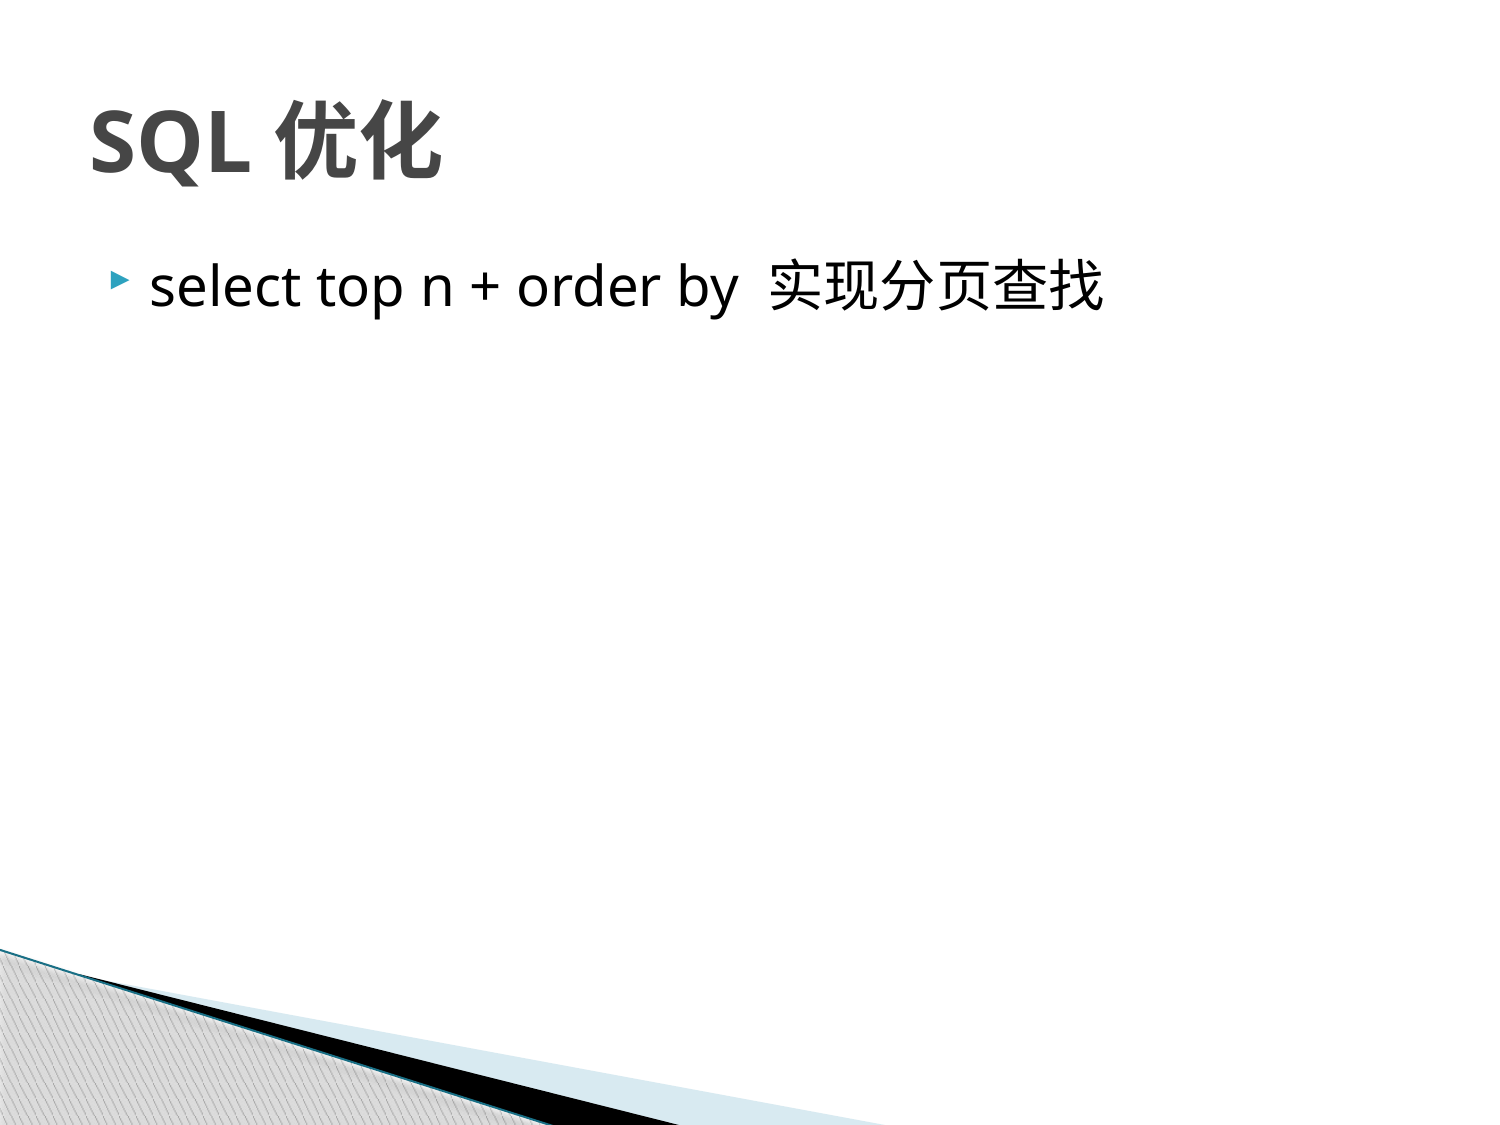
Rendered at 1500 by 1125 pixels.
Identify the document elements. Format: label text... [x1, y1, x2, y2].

title SQL优化 [75, 45, 1425, 233]
list select top n + order by 实现分页查找 [75, 243, 1425, 986]
